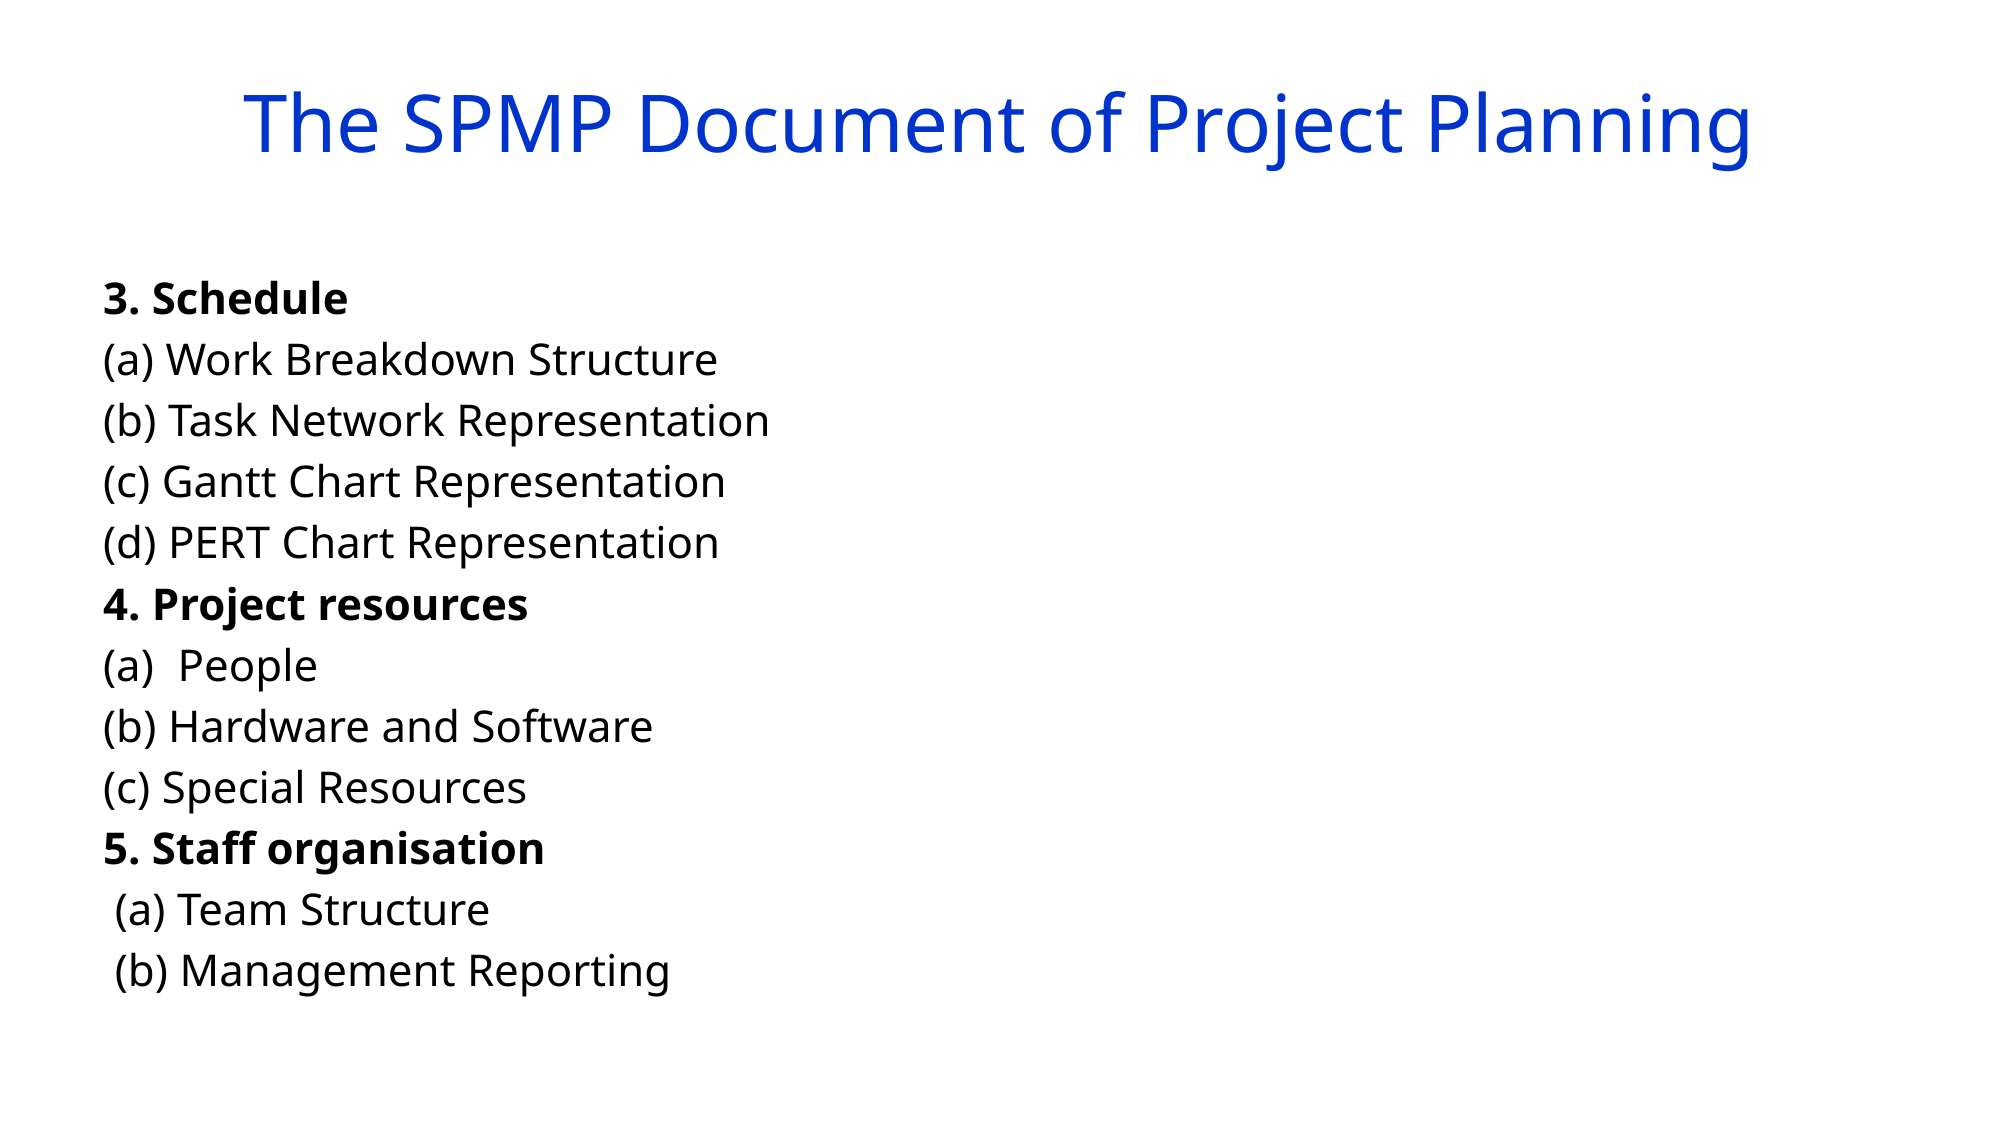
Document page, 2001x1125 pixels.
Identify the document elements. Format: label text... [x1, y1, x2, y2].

list 3. Schedule (a) Work Breakdown Structure (b) Task Network Representation (c) Gantt Chart Representation (d) PERT Chart Representation 4. Project resources People (b) Hardware and Software (c) Special Resources 5. Staff organisation (a) Team Structure (b) Management Reporting [99, 262, 1900, 1005]
title The SPMP Document of Project Planning [146, 27, 1853, 214]
